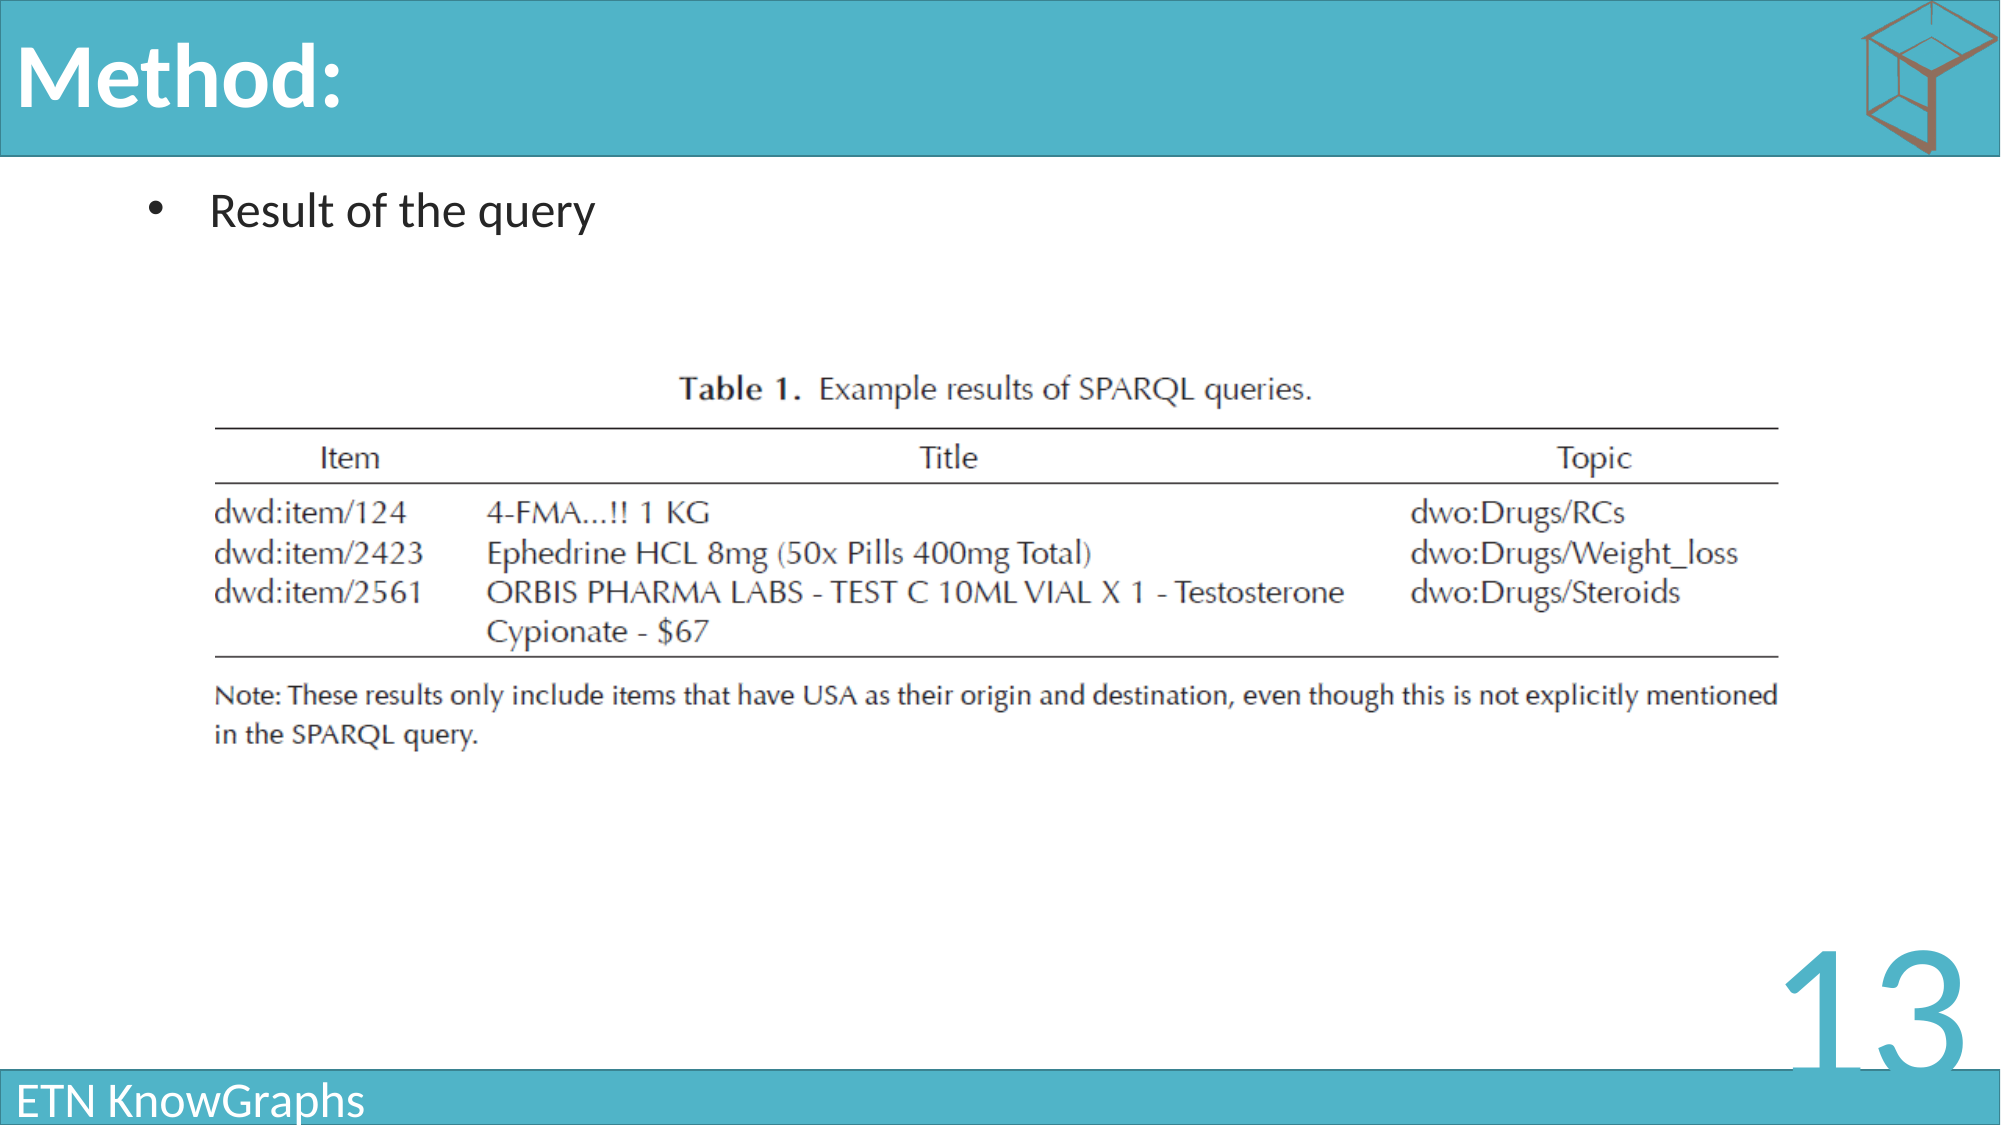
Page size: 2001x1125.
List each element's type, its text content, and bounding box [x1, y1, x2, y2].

title Method: [0, 7, 2000, 152]
picture [215, 366, 1785, 759]
picture [1859, 0, 2000, 7]
list Result of the query [119, 179, 1884, 1050]
picture [1859, 152, 2000, 156]
